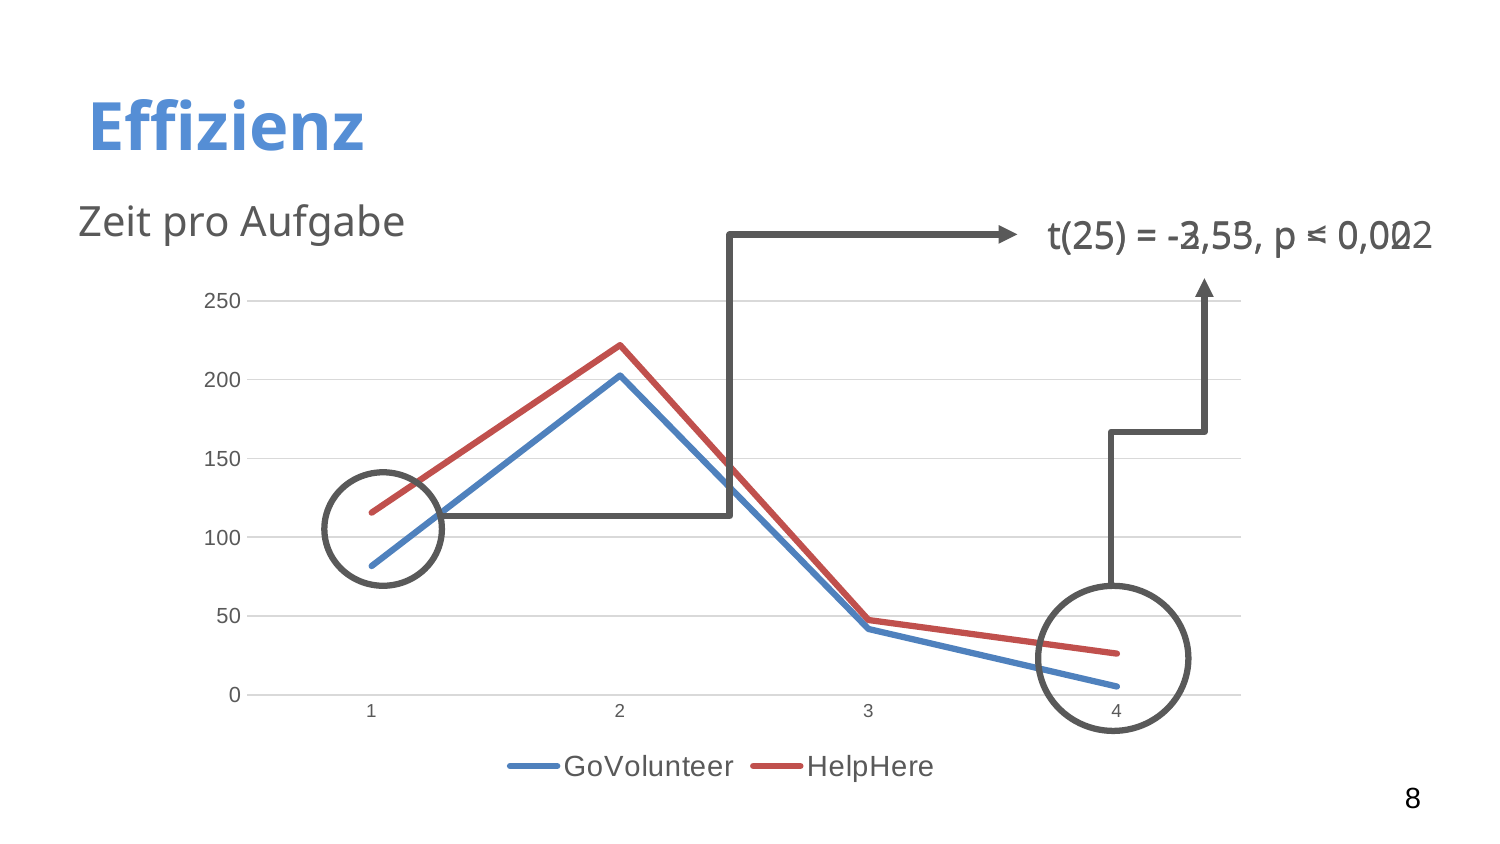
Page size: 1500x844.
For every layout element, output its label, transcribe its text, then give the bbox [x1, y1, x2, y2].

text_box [441, 234, 1018, 517]
slide_number 7 [1389, 764, 1480, 830]
title Effizienz [72, 68, 1470, 163]
chart [1018, 277, 1264, 385]
chart [182, 277, 1264, 789]
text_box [1003, 385, 1312, 479]
text_box t(25) = -3,53, p < 0,002 [1032, 204, 1449, 264]
text_box Zeit pro Aufgabe [63, 187, 421, 253]
